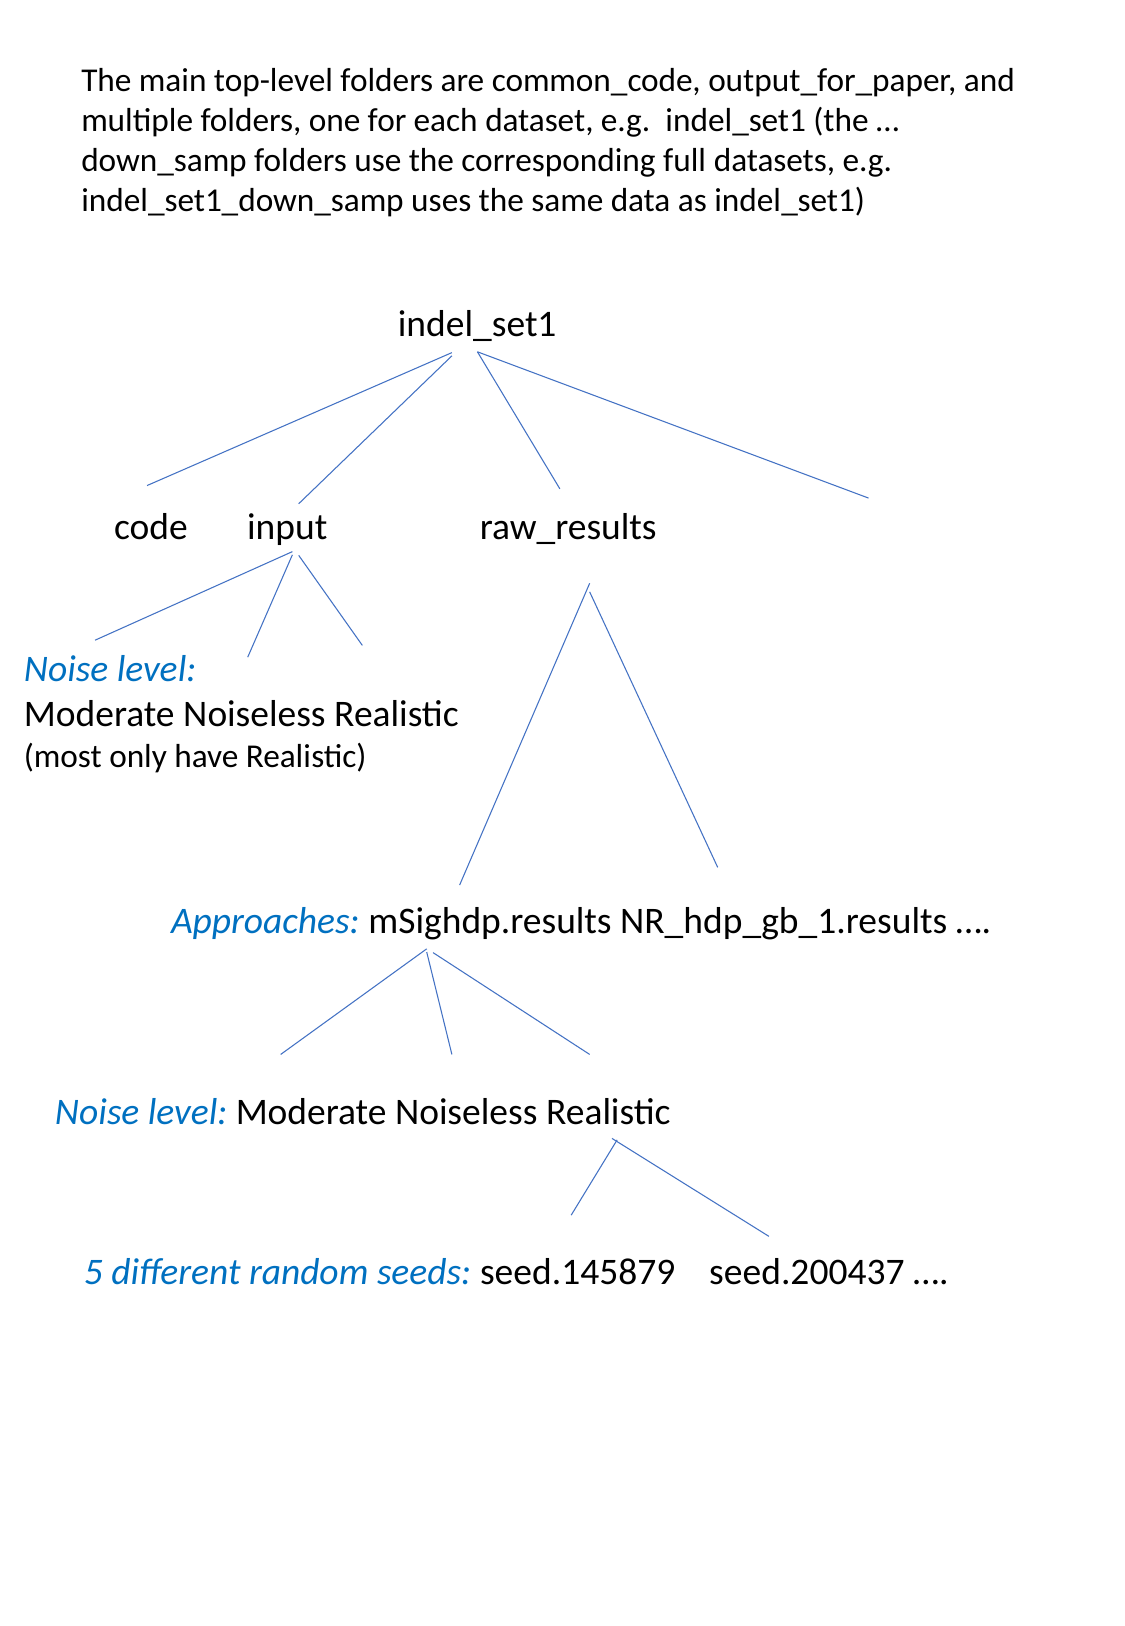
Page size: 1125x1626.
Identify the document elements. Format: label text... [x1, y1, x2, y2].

text_box Approaches: mSighdp.results NR_hdp_gb_1.results …. [156, 888, 1007, 948]
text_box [298, 555, 363, 646]
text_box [477, 352, 869, 498]
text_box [147, 352, 452, 486]
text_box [611, 1138, 769, 1237]
text_box The main top-level folders are common_code, output_for_paper, and multiple folders, one for each dataset, e.g. indel_set1 (the …down_samp folders use the corresponding full datasets, e.g. indel_set1_down_samp uses the same data as indel_set1) [66, 51, 1035, 226]
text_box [426, 952, 432, 1055]
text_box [247, 554, 293, 658]
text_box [280, 948, 427, 1055]
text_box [432, 952, 590, 1055]
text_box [589, 591, 718, 868]
text_box code input raw_results [99, 494, 690, 555]
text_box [477, 352, 560, 489]
text_box Noise level: Moderate Noiseless Realistic [40, 1079, 687, 1139]
text_box 5 different random seeds: seed.145879 seed.200437 …. [69, 1239, 964, 1300]
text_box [298, 355, 452, 504]
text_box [459, 583, 590, 886]
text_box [571, 1139, 611, 1216]
text_box indel_set1 [383, 292, 572, 352]
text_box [94, 551, 293, 641]
text_box Noise level: Moderate Noiseless Realistic (most only have Realistic) [9, 636, 459, 782]
